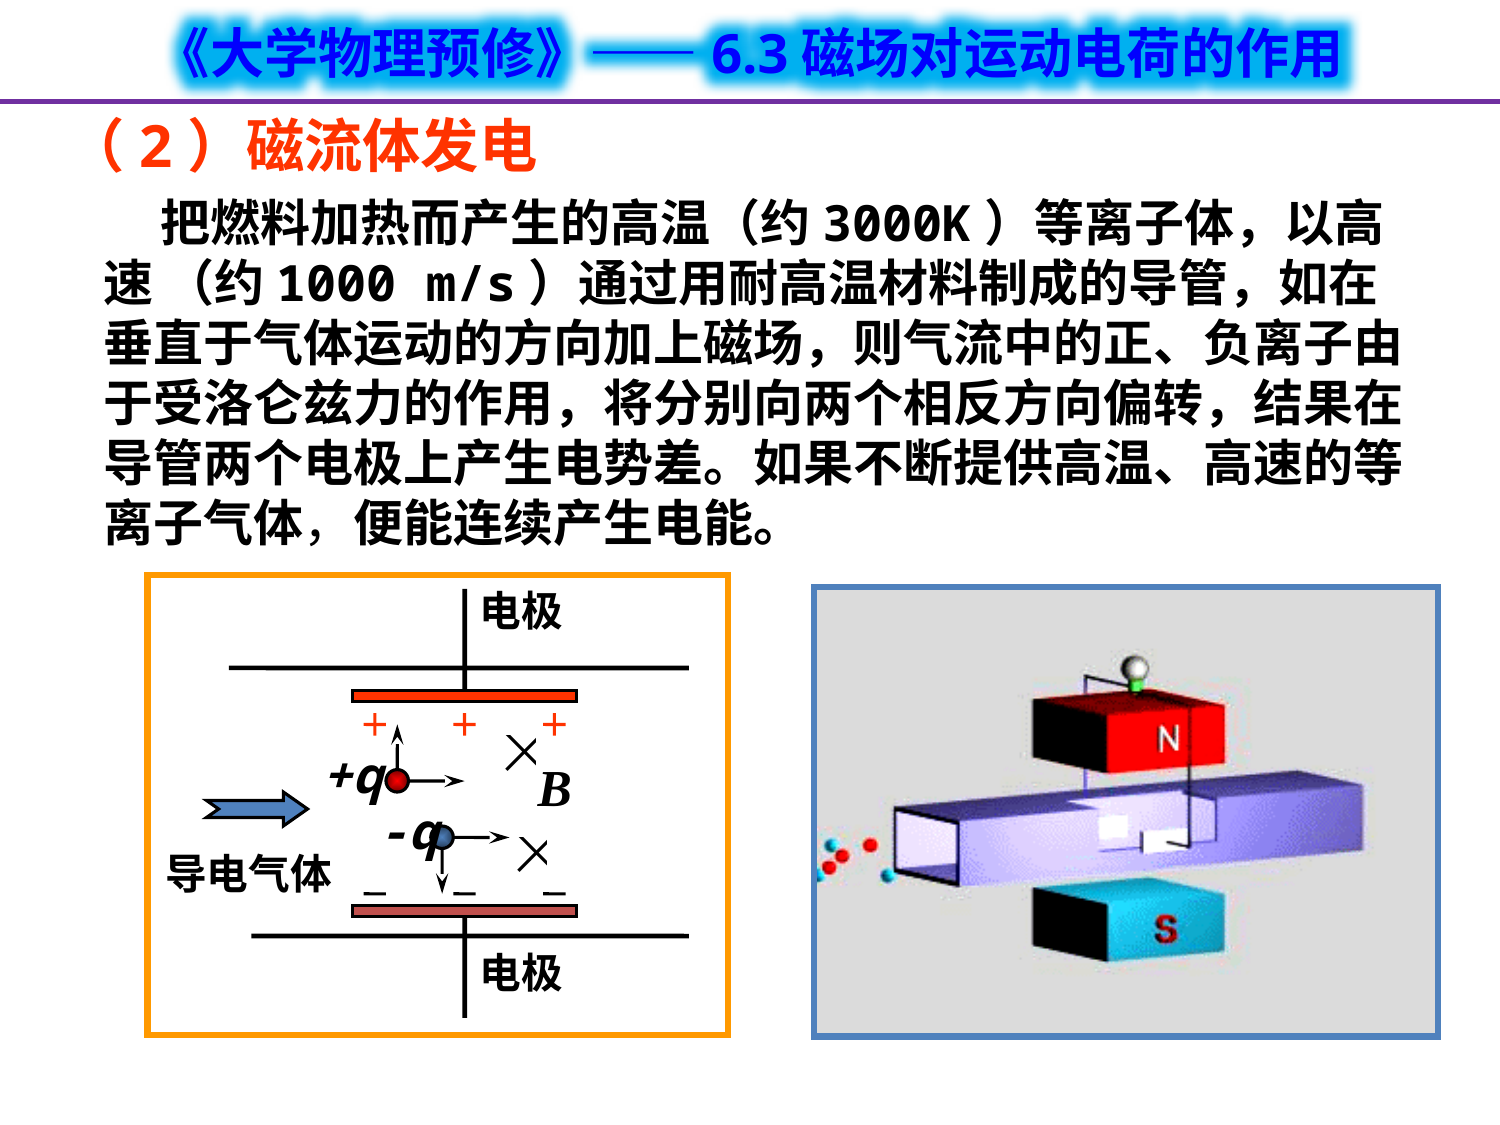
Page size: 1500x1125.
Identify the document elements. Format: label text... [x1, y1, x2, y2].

text_box 把燃料加热而产生的高温（约3000K）等离子体，以高速 （约1000 m/s）通过用耐高温材料制成的导管，如在垂直于气体运动的方向加上磁场，则气流中的正、负离子由于受洛仑兹力的作用，将分别向两个相反方向偏转，结果在导管两个电极上产生电势差。如果不断提供高温、高速的等离子气体，便能连续产生电能。 [88, 184, 1436, 560]
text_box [147, 574, 729, 1036]
picture [817, 590, 1436, 1034]
text_box （2）磁流体发电 [51, 101, 553, 187]
